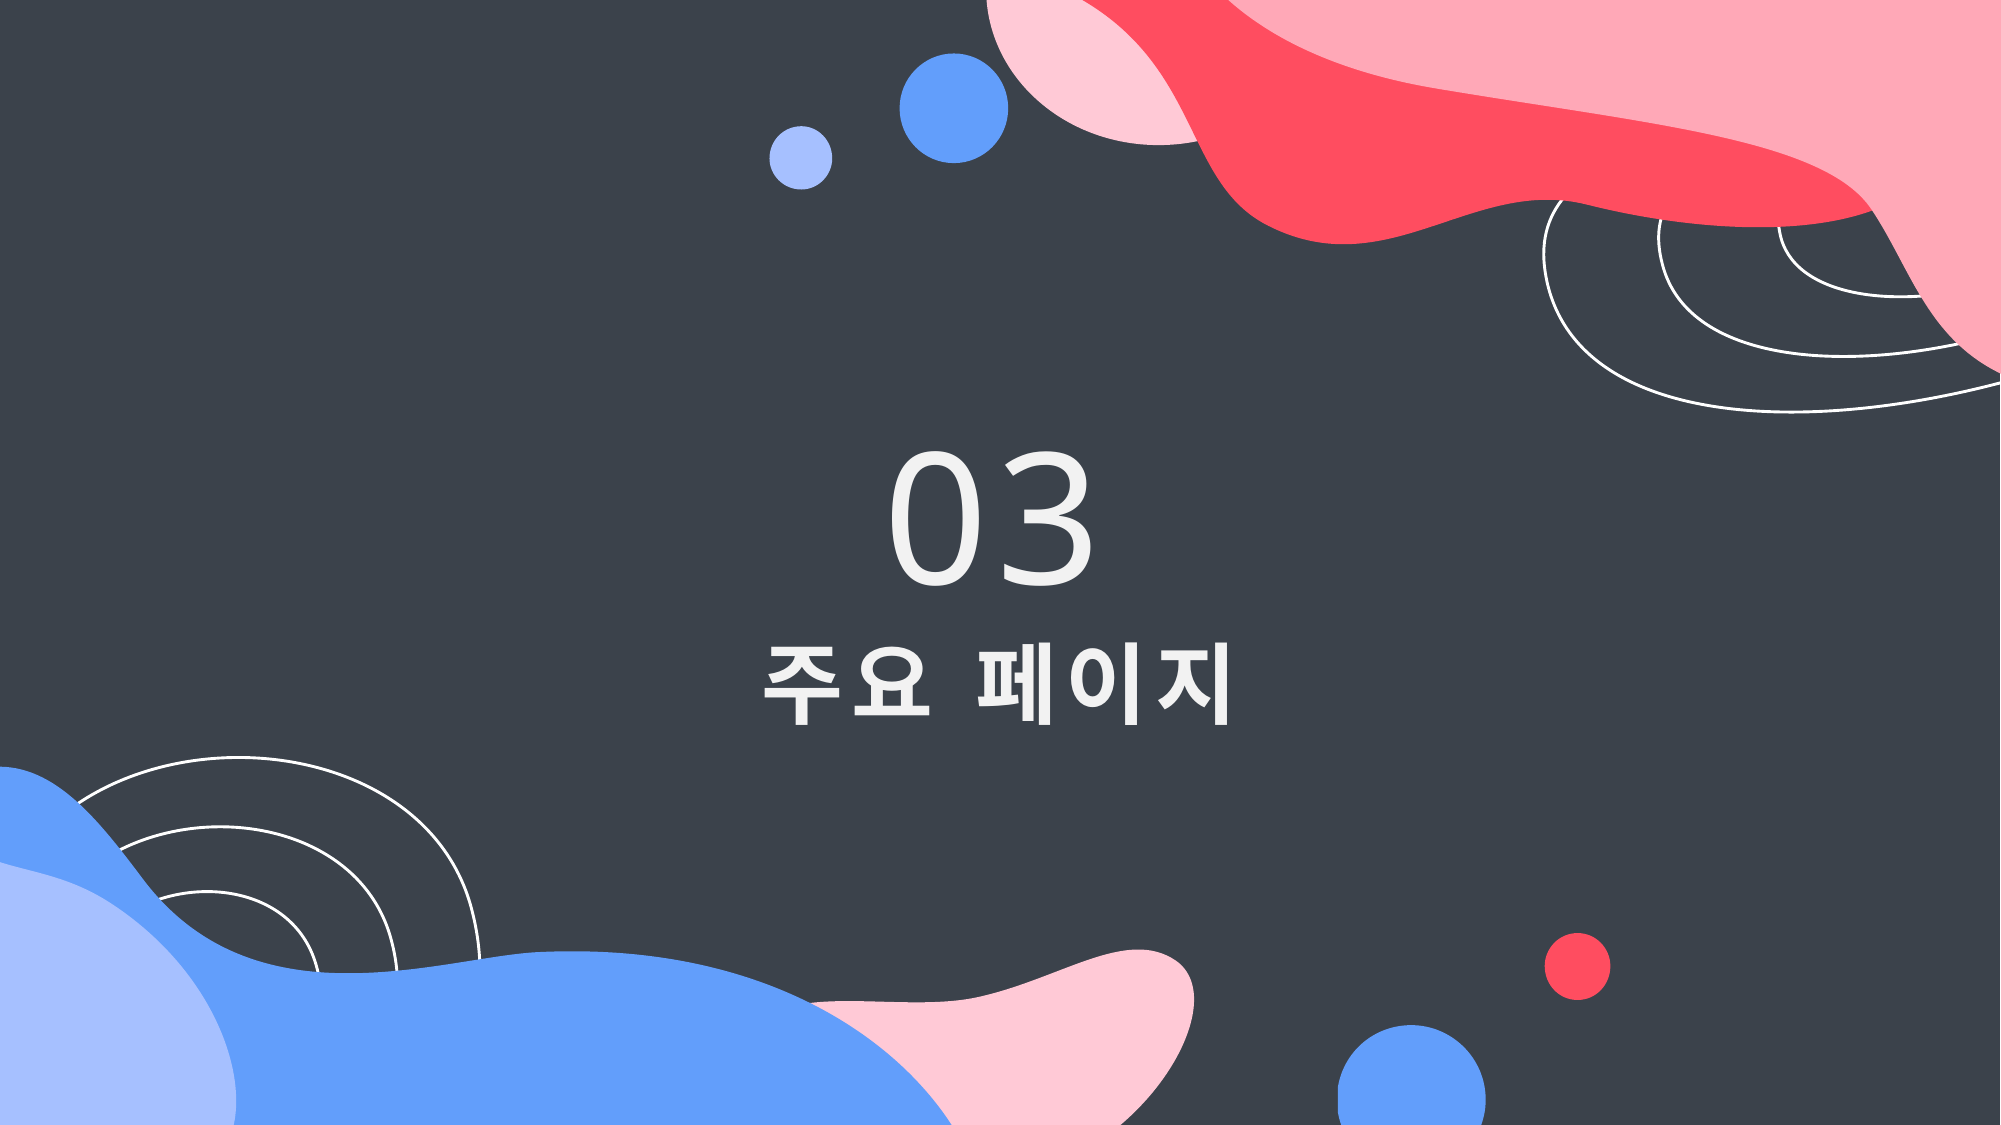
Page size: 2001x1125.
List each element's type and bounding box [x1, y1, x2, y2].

text_box [0, 0, 2000, 1125]
